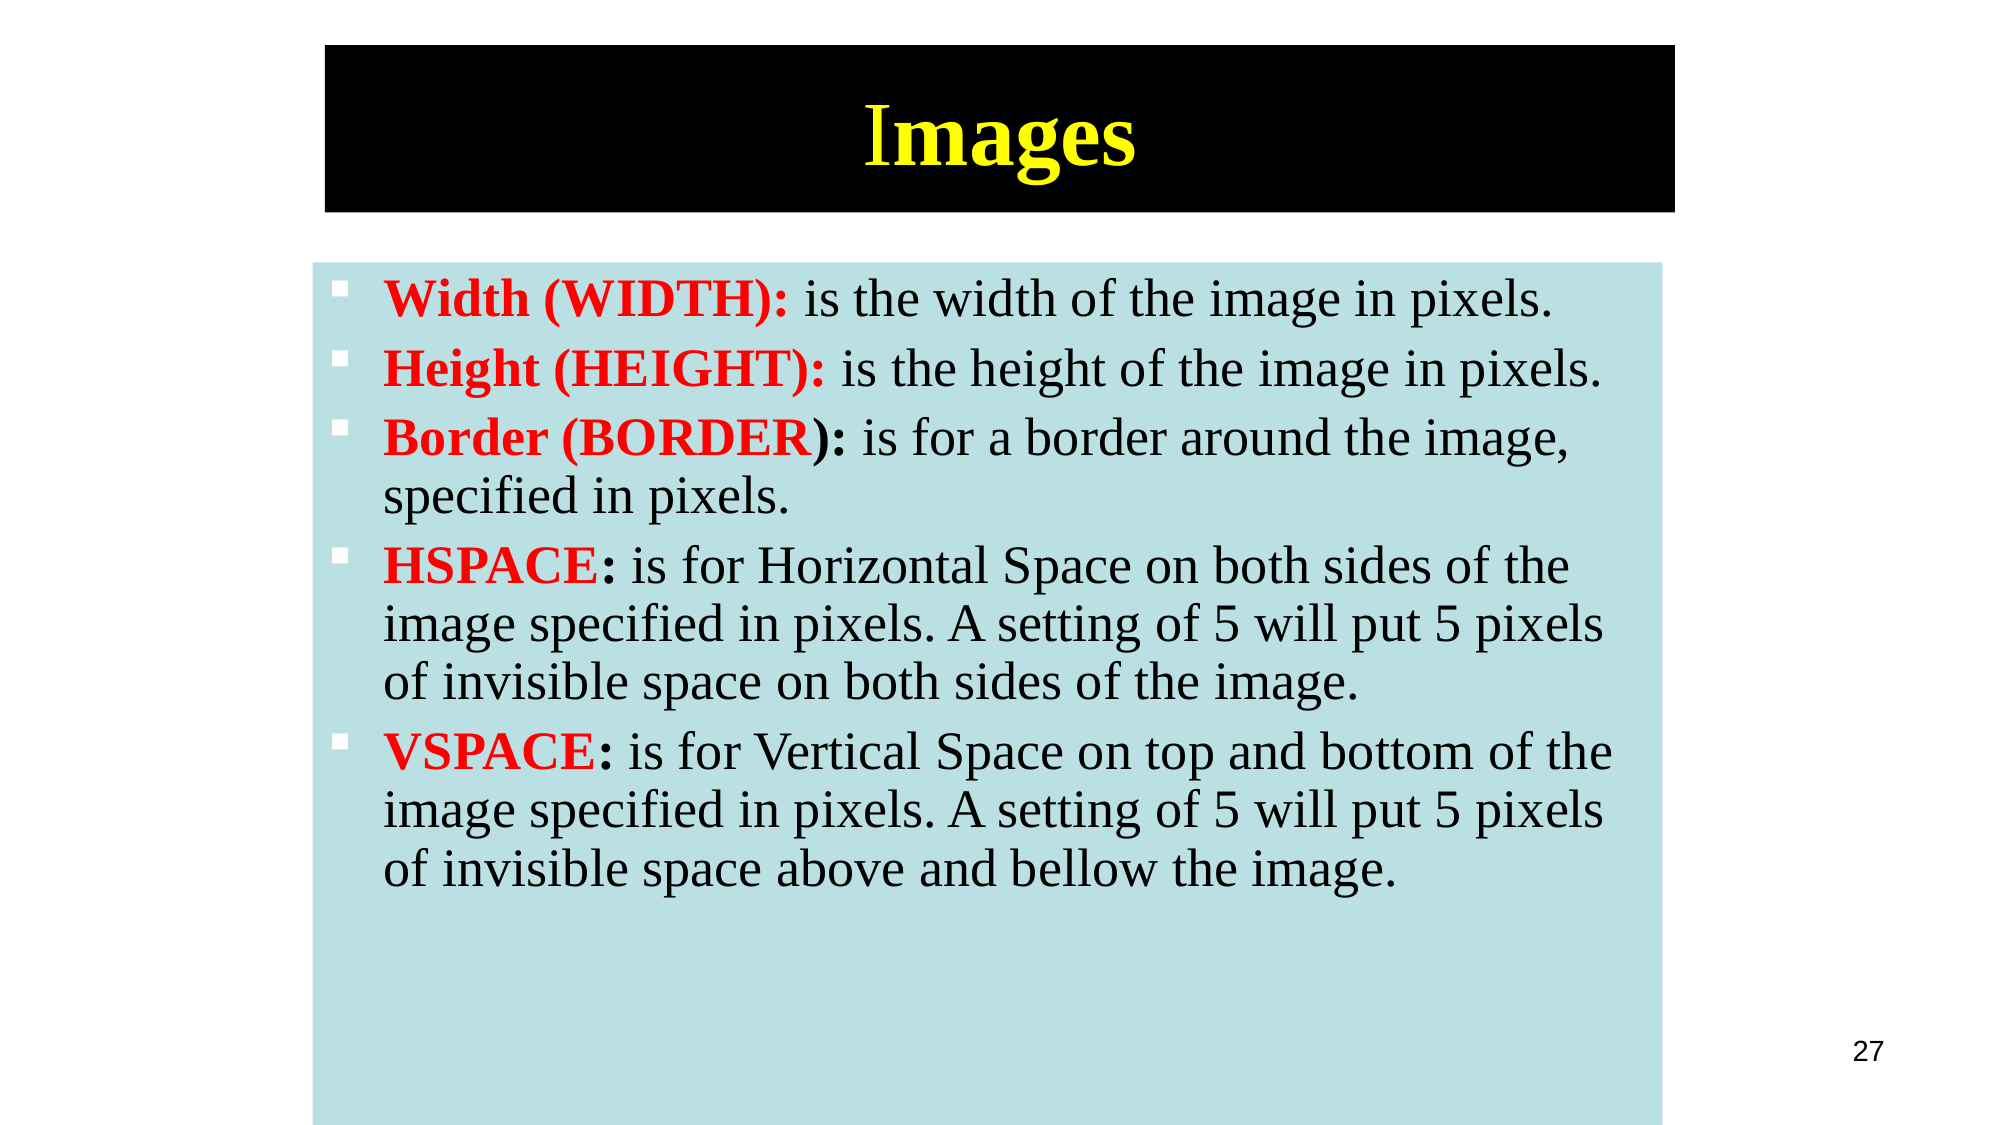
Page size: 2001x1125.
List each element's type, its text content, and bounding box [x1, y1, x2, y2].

list Width (WIDTH): is the width of the image in pixels. Height (HEIGHT): is the height of the image in pixels. Border (BORDER): is for a border around the image, specified in pixels. HSPACE: is for Horizontal Space on both sides of the image specified in pixels. A setting of 5 will put 5 pixels of invisible space on both sides of the image. VSPACE: is for Vertical Space on top and bottom of the image specified in pixels. A setting of 5 will put 5 pixels of invisible space above and bellow the image. [312, 262, 1663, 1125]
title Images [324, 44, 1676, 213]
slide_number 27 [1663, 1024, 1901, 1103]
